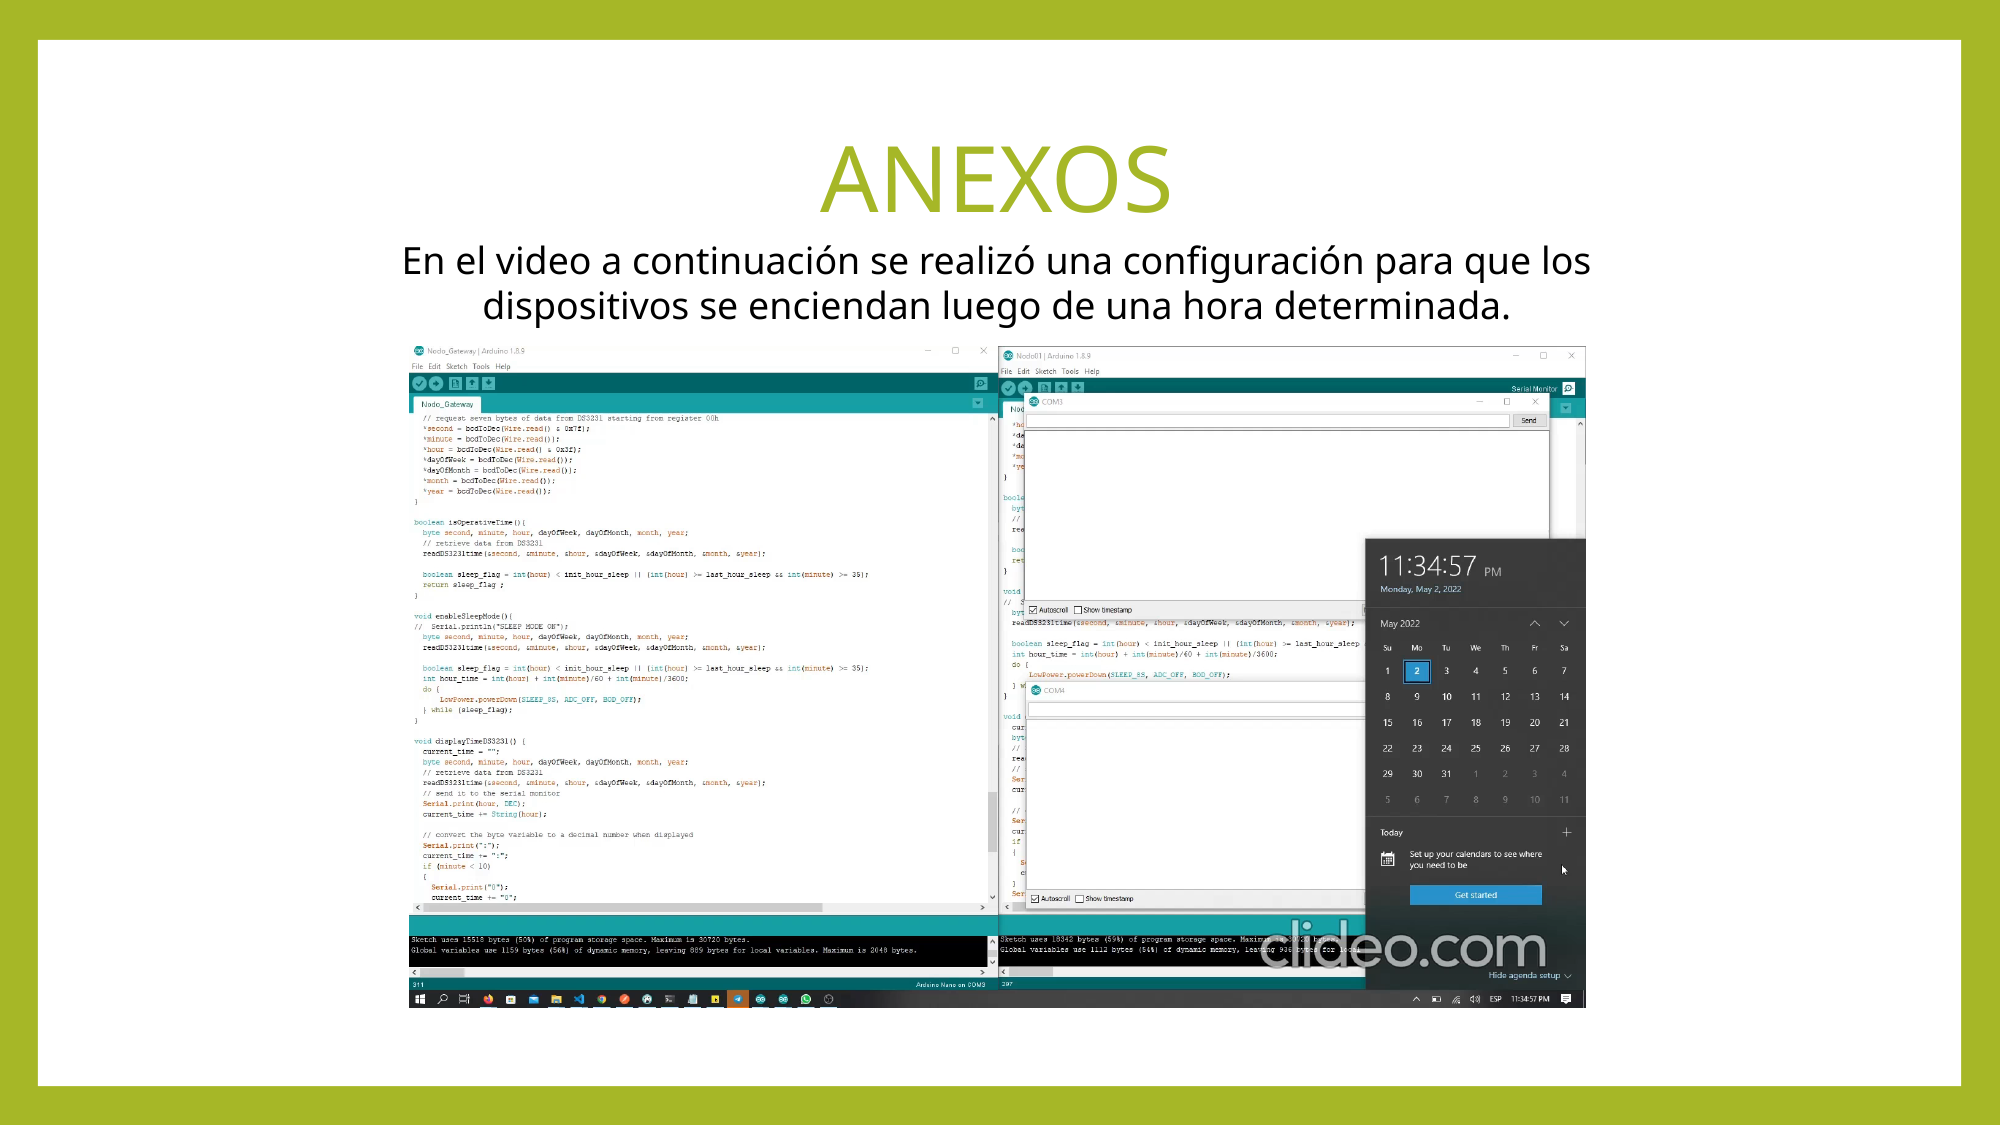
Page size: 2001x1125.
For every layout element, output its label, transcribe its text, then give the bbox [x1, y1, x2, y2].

title ANEXOS [187, 72, 1808, 295]
text_box En el video a continuación se realizó una configuración para que los dispositivos se enciendan luego de una hora determinada. [341, 236, 1654, 328]
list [407, 345, 1587, 1009]
